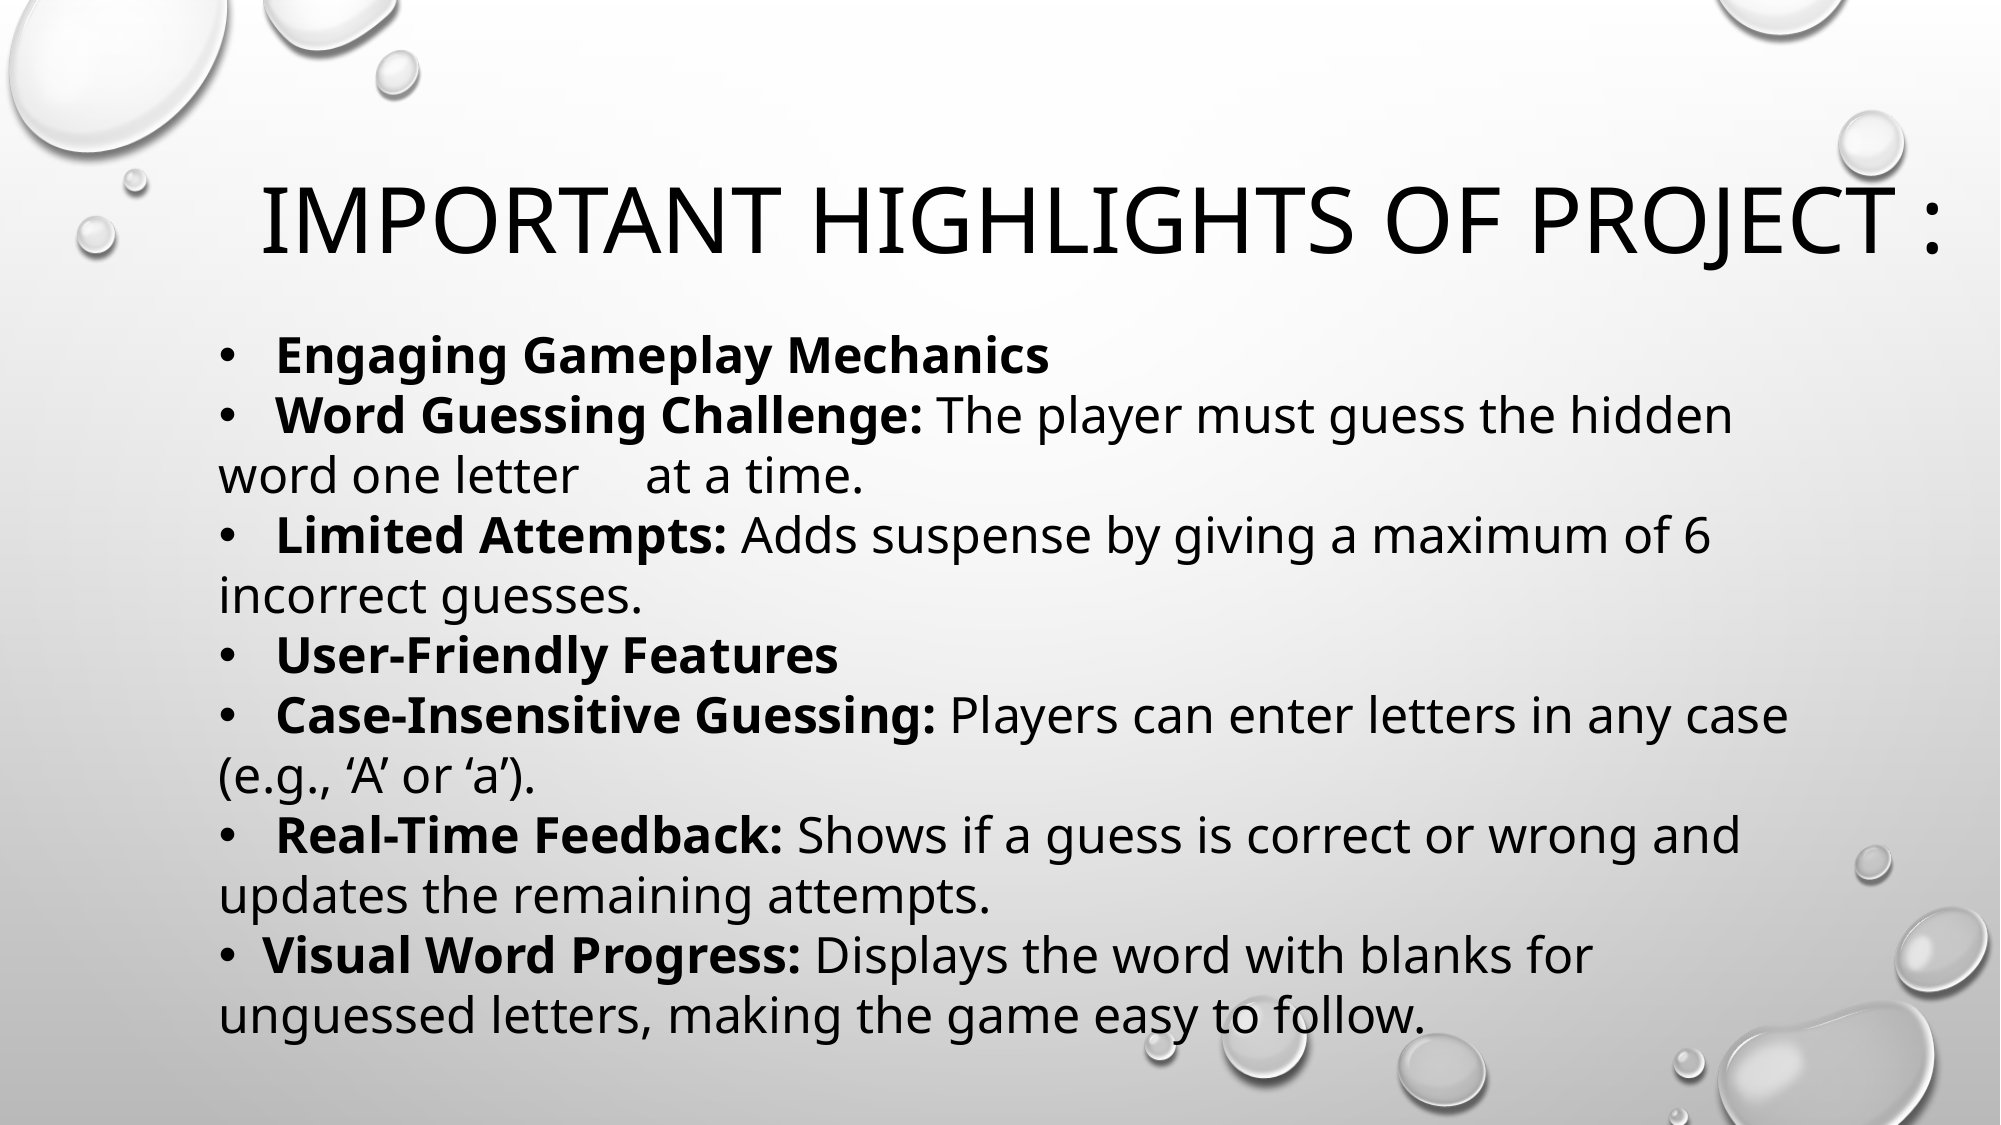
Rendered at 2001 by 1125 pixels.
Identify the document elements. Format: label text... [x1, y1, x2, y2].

text_box Engaging Gameplay Mechanics Word Guessing Challenge: The player must guess the hidden word one letter at a time. Limited Attempts: Adds suspense by giving a maximum of 6 incorrect guesses. User-Friendly Features Case-Insensitive Guessing: Players can enter letters in any case (e.g., ‘A’ or ‘a’). Real-Time Feedback: Shows if a guess is correct or wrong and updates the remaining attempts. Visual Word Progress: Displays the word with blanks for unguessed letters, making the game easy to follow. [204, 316, 1853, 1112]
picture [0, 0, 2000, 1125]
text_box IMPORTANT HIGHLIGHTS OF PROJECT : [245, 154, 2000, 389]
